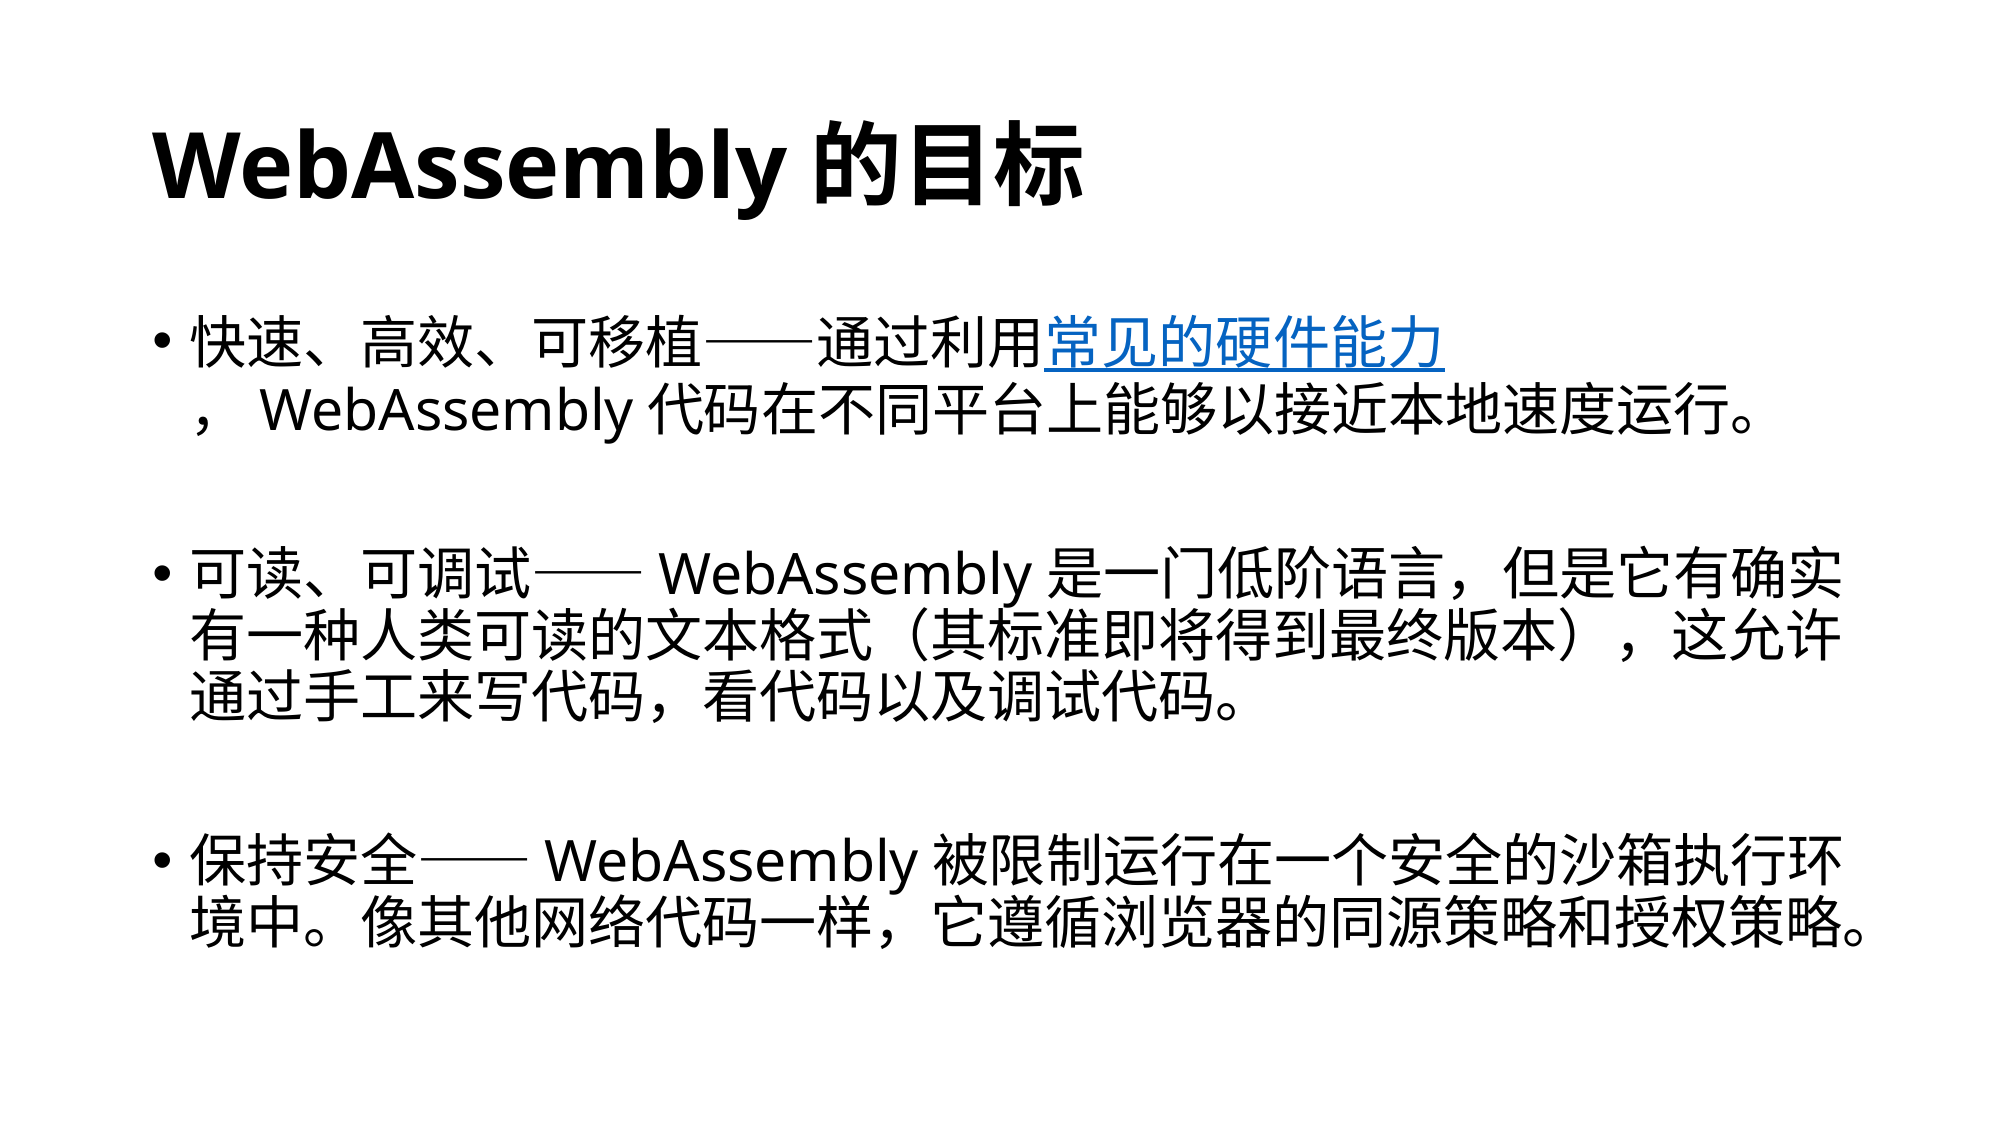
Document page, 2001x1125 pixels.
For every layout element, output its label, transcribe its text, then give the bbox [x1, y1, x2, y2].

title WebAssembly的目标 [137, 59, 1863, 278]
list 快速、高效、可移植——通过利用常见的硬件能力，WebAssembly代码在不同平台上能够以接近本地速度运行。 可读、可调试——WebAssembly是一门低阶语言，但是它有确实有一种人类可读的文本格式（其标准即将得到最终版本），这允许通过手工来写代码，看代码以及调试代码。 保持安全——WebAssembly被限制运行在一个安全的沙箱执行环境中。像其他网络代码一样，它遵循浏览器的同源策略和授权策略。 [137, 299, 1863, 1014]
